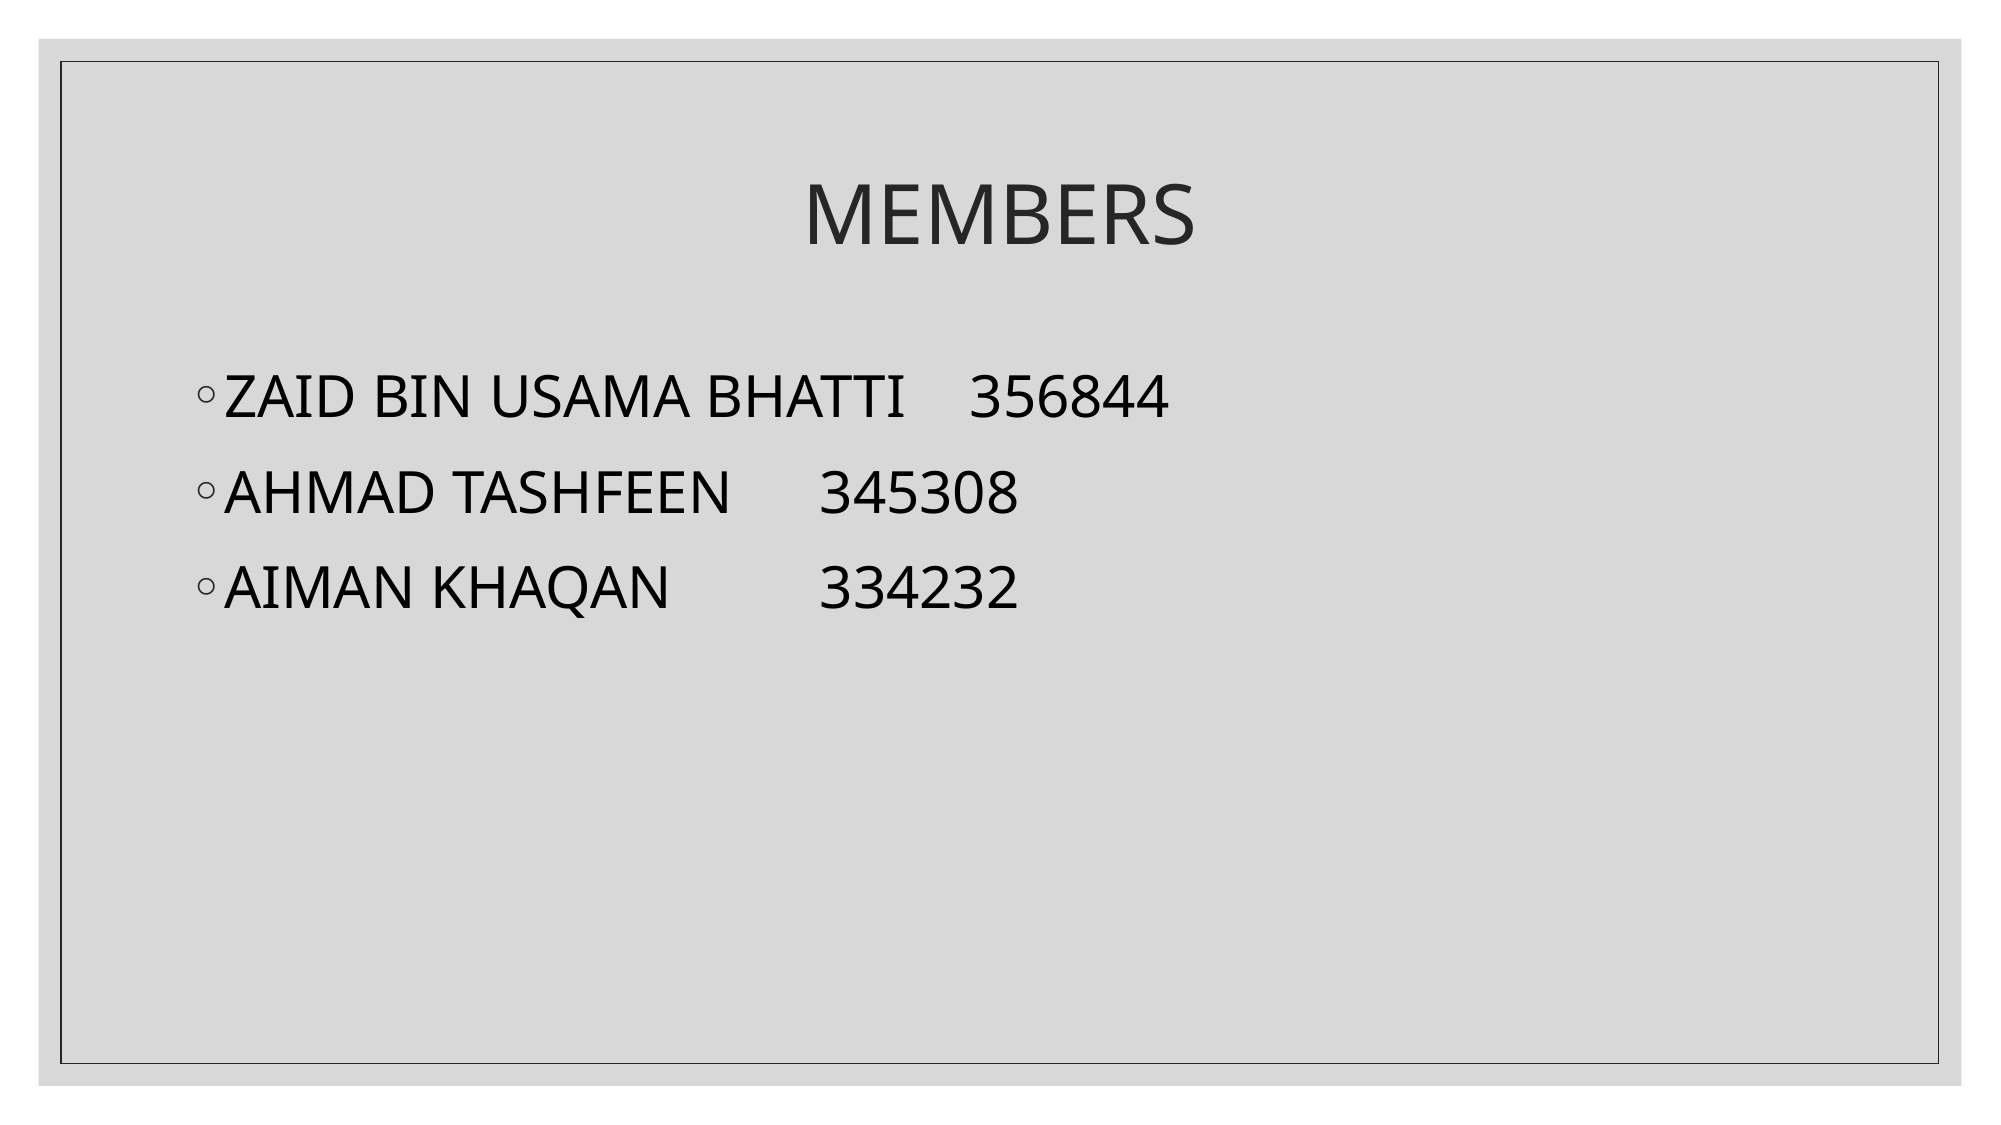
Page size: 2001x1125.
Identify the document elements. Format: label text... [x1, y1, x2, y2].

list ZAID BIN USAMA BHATTI 356844 AHMAD TASHFEEN 345308 AIMAN KHAQAN 334232 [174, 345, 1825, 977]
title MEMBERS [174, 105, 1825, 331]
